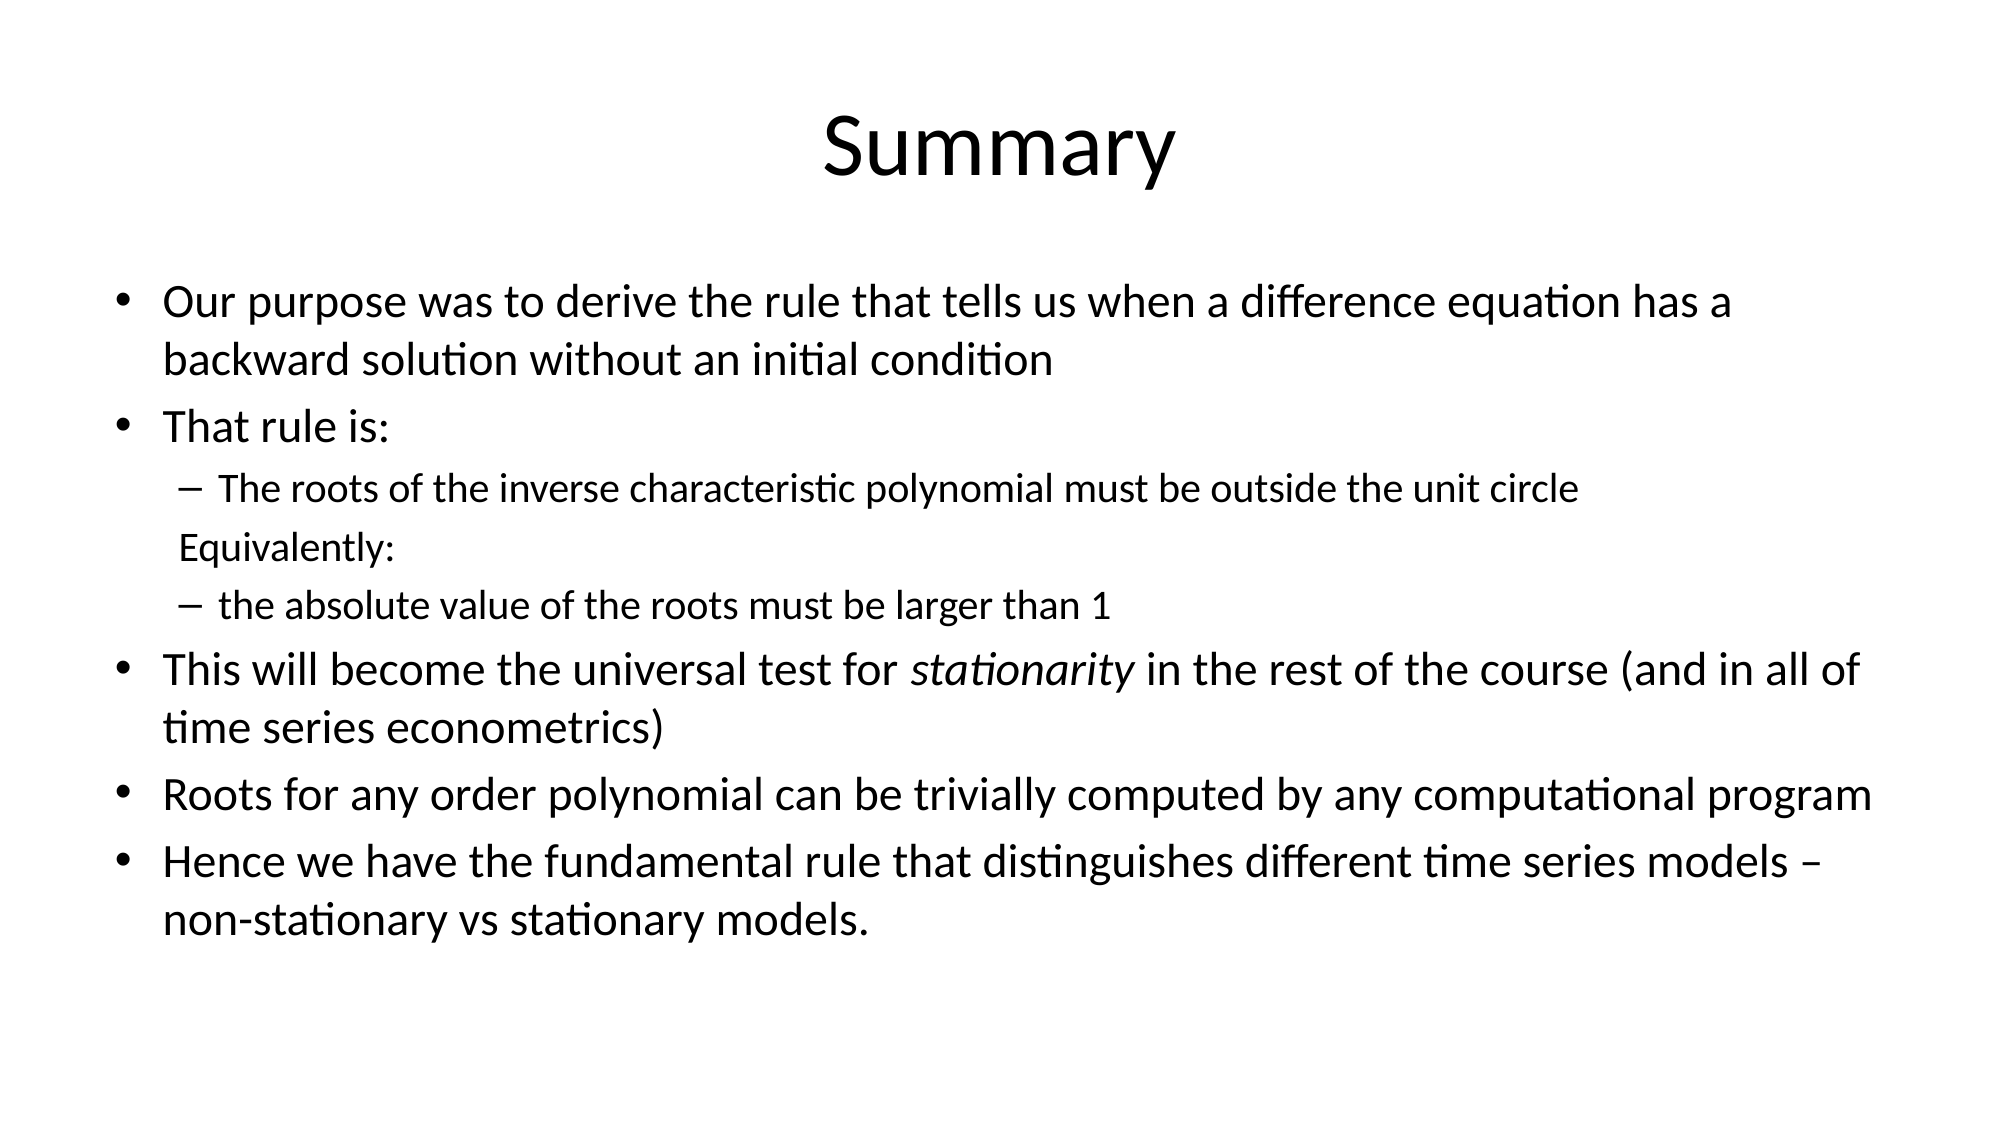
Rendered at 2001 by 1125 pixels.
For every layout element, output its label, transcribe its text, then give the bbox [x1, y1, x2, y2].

list Our purpose was to derive the rule that tells us when a difference equation has a backward solution without an initial condition That rule is: The roots of the inverse characteristic polynomial must be outside the unit circle Equivalently: the absolute value of the roots must be larger than 1 This will become the universal test for stationarity in the rest of the course (and in all of time series econometrics) Roots for any order polynomial can be trivially computed by any computational program Hence we have the fundamental rule that distinguishes different time series models – non-stationary vs stationary models. [99, 262, 1900, 1005]
title Summary [99, 45, 1900, 233]
